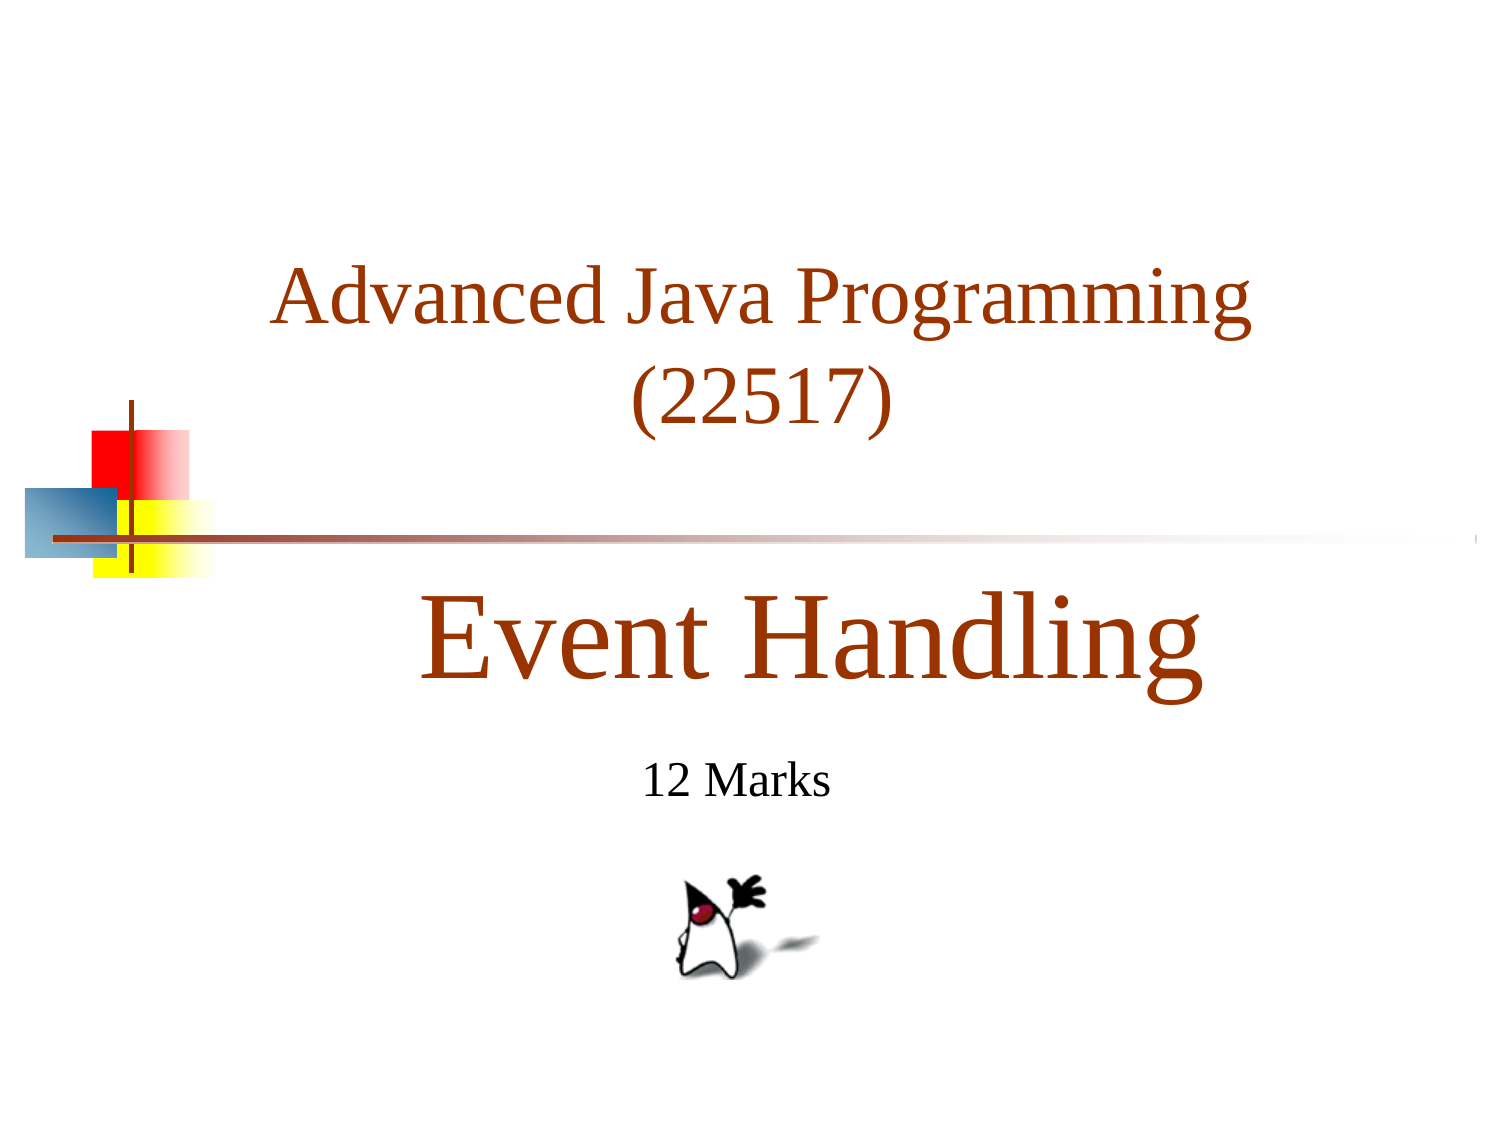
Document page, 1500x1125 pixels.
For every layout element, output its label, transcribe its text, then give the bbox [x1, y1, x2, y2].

text_box [51, 535, 1477, 544]
text_box [117, 500, 131, 535]
text_box [132, 500, 153, 535]
text_box Advanced Java Programming [267, 237, 1257, 340]
text_box [153, 500, 215, 535]
text_box [135, 430, 190, 500]
text_box [92, 544, 153, 578]
text_box [24, 488, 117, 558]
text_box Event Handling 12 Marks [416, 551, 1209, 807]
title (22517) [628, 337, 897, 528]
text_box [675, 874, 822, 980]
text_box [153, 544, 215, 578]
text_box [91, 430, 131, 500]
